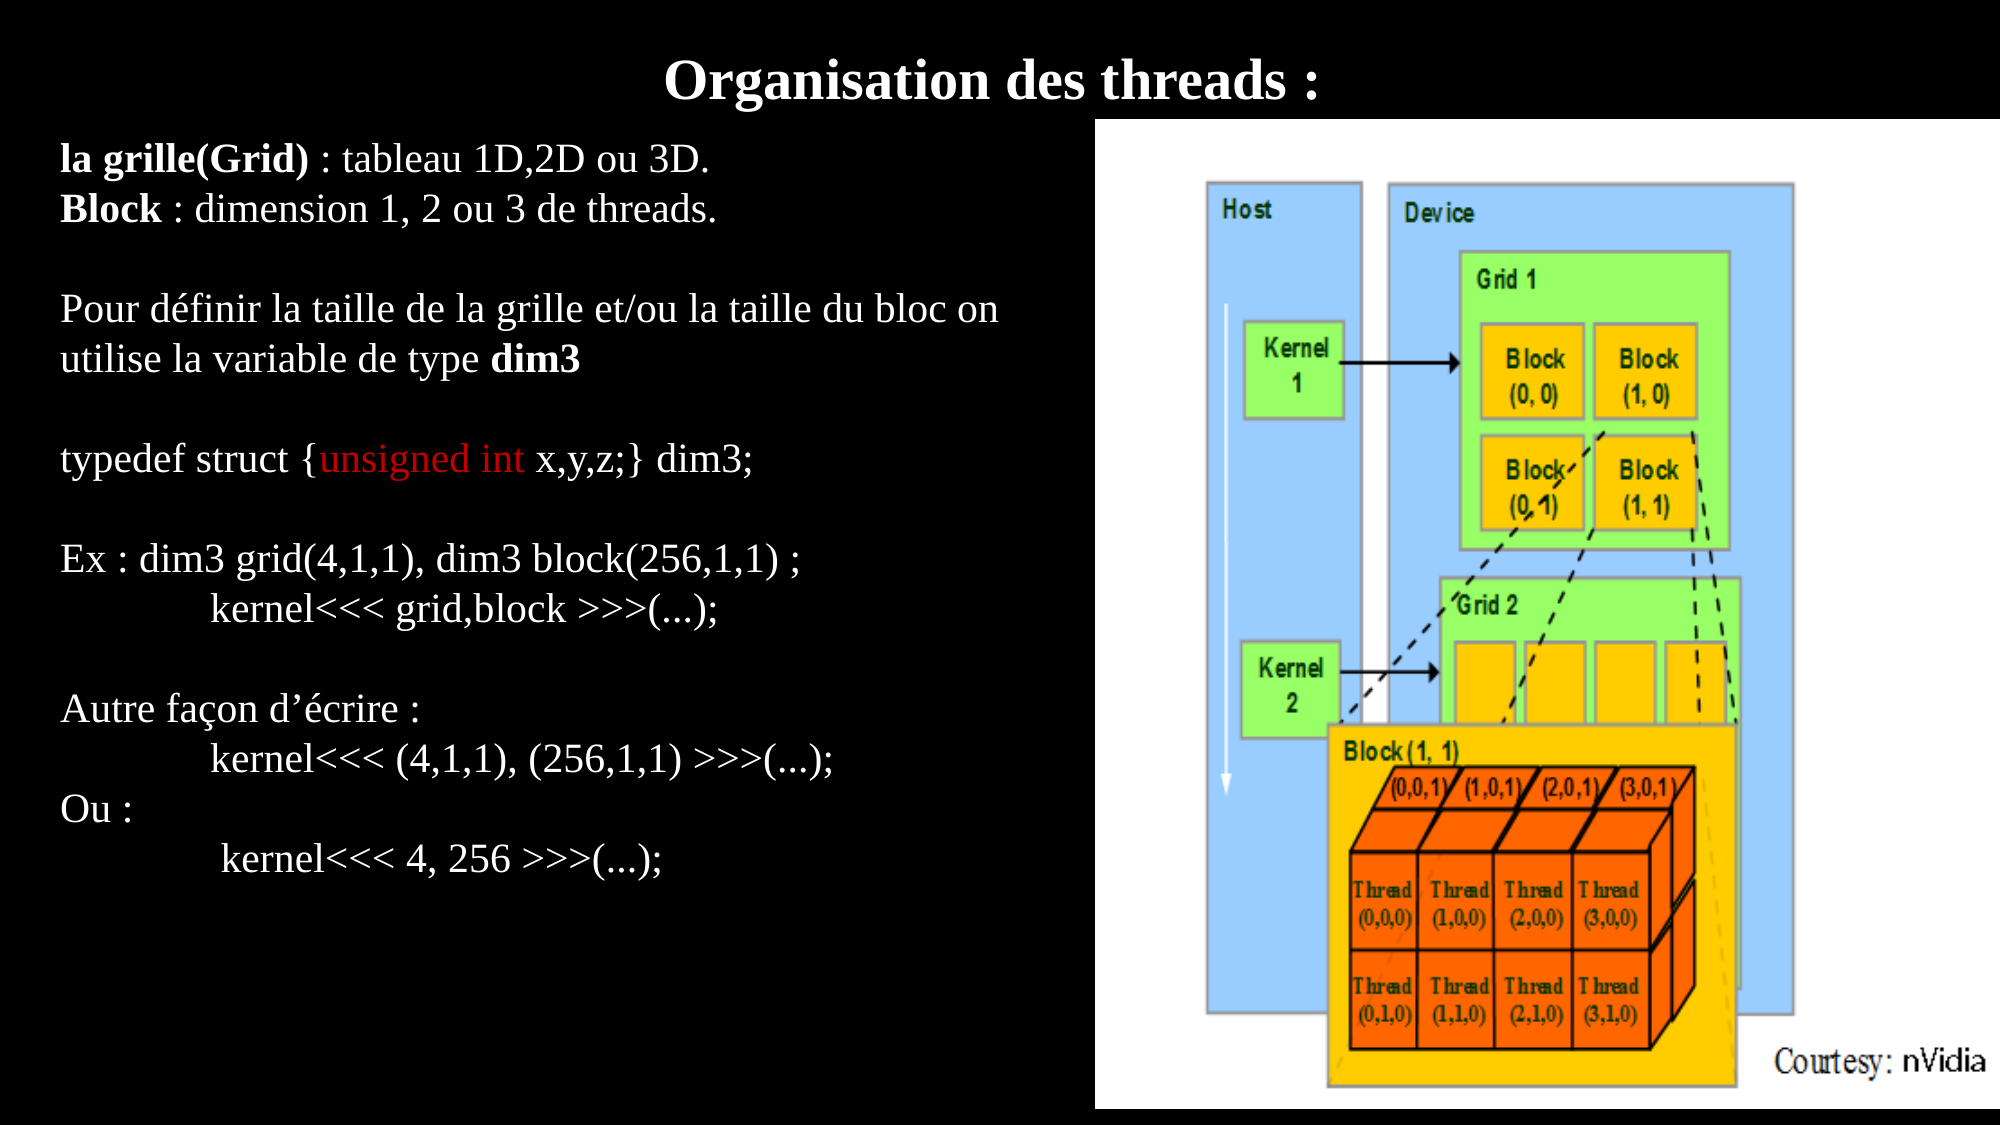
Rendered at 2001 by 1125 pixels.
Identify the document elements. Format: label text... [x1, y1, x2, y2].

text_box la grille(Grid) : tableau 1D,2D ou 3D. Block : dimension 1, 2 ou 3 de threads. Pour définir la taille de la grille et/ou la taille du bloc on utilise la variable de type dim3 typedef struct {unsigned int x,y,z;} dim3; Ex : dim3 grid(4,1,1), dim3 block(256,1,1) ; kernel<<< grid,block >>>(...); Autre façon d’écrire : kernel<<< (4,1,1), (256,1,1) >>>(...); Ou : kernel<<< 4, 256 >>>(...); [45, 123, 1072, 989]
picture [1095, 119, 2000, 1109]
text_box 2. Organisation des threads : [463, 33, 1464, 119]
